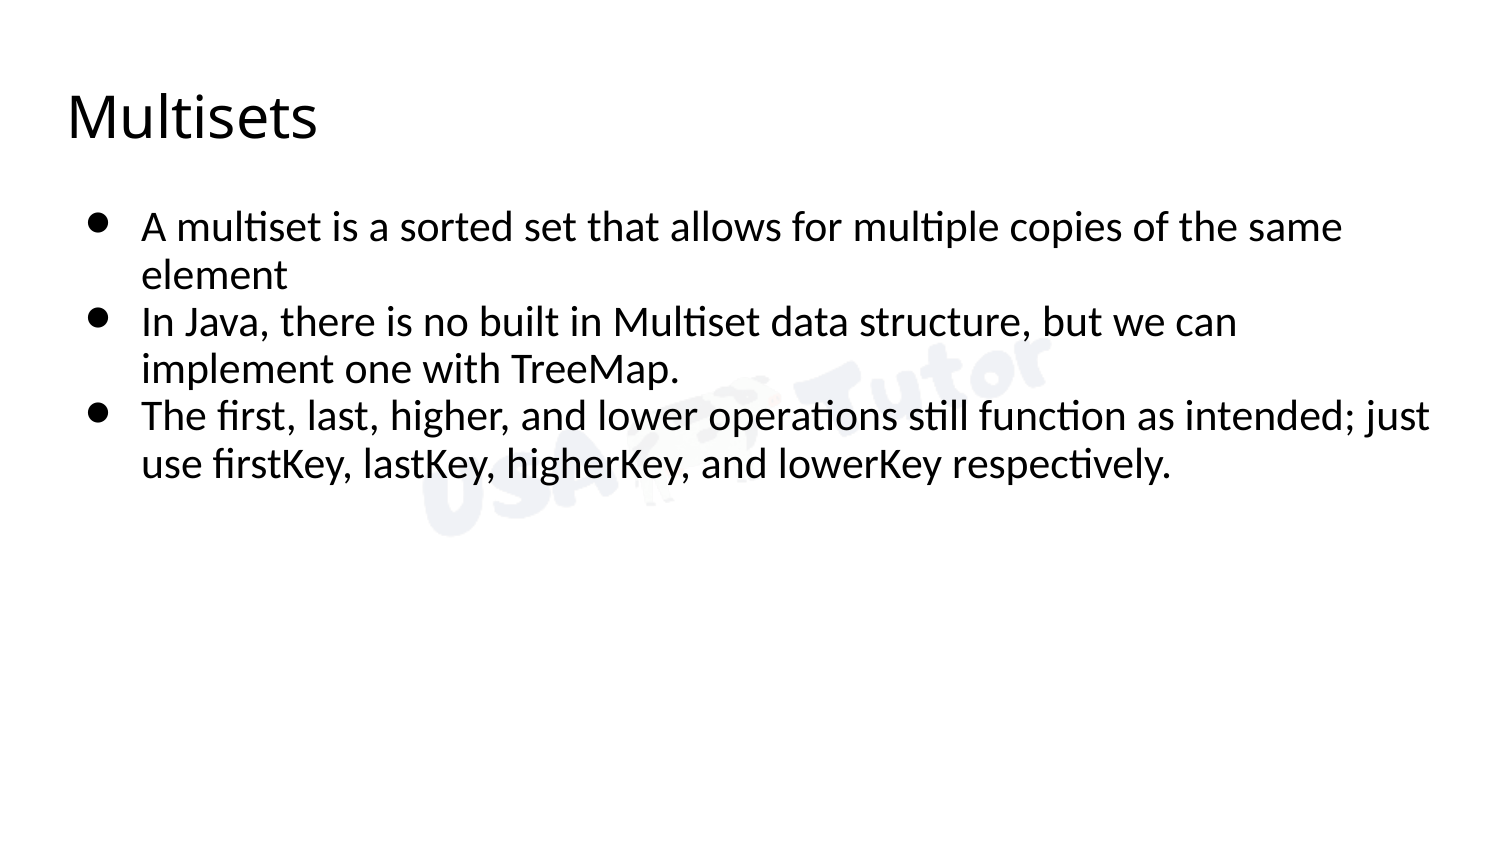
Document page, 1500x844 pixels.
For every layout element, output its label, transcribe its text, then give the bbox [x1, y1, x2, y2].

list A multiset is a sorted set that allows for multiple copies of the same element In Java, there is no built in Multiset data structure, but we can implement one with TreeMap. The first, last, higher, and lower operations still function as intended; just use firstKey, lastKey, higherKey, and lowerKey respectively. [51, 189, 1449, 750]
title Multisets [51, 72, 1449, 167]
